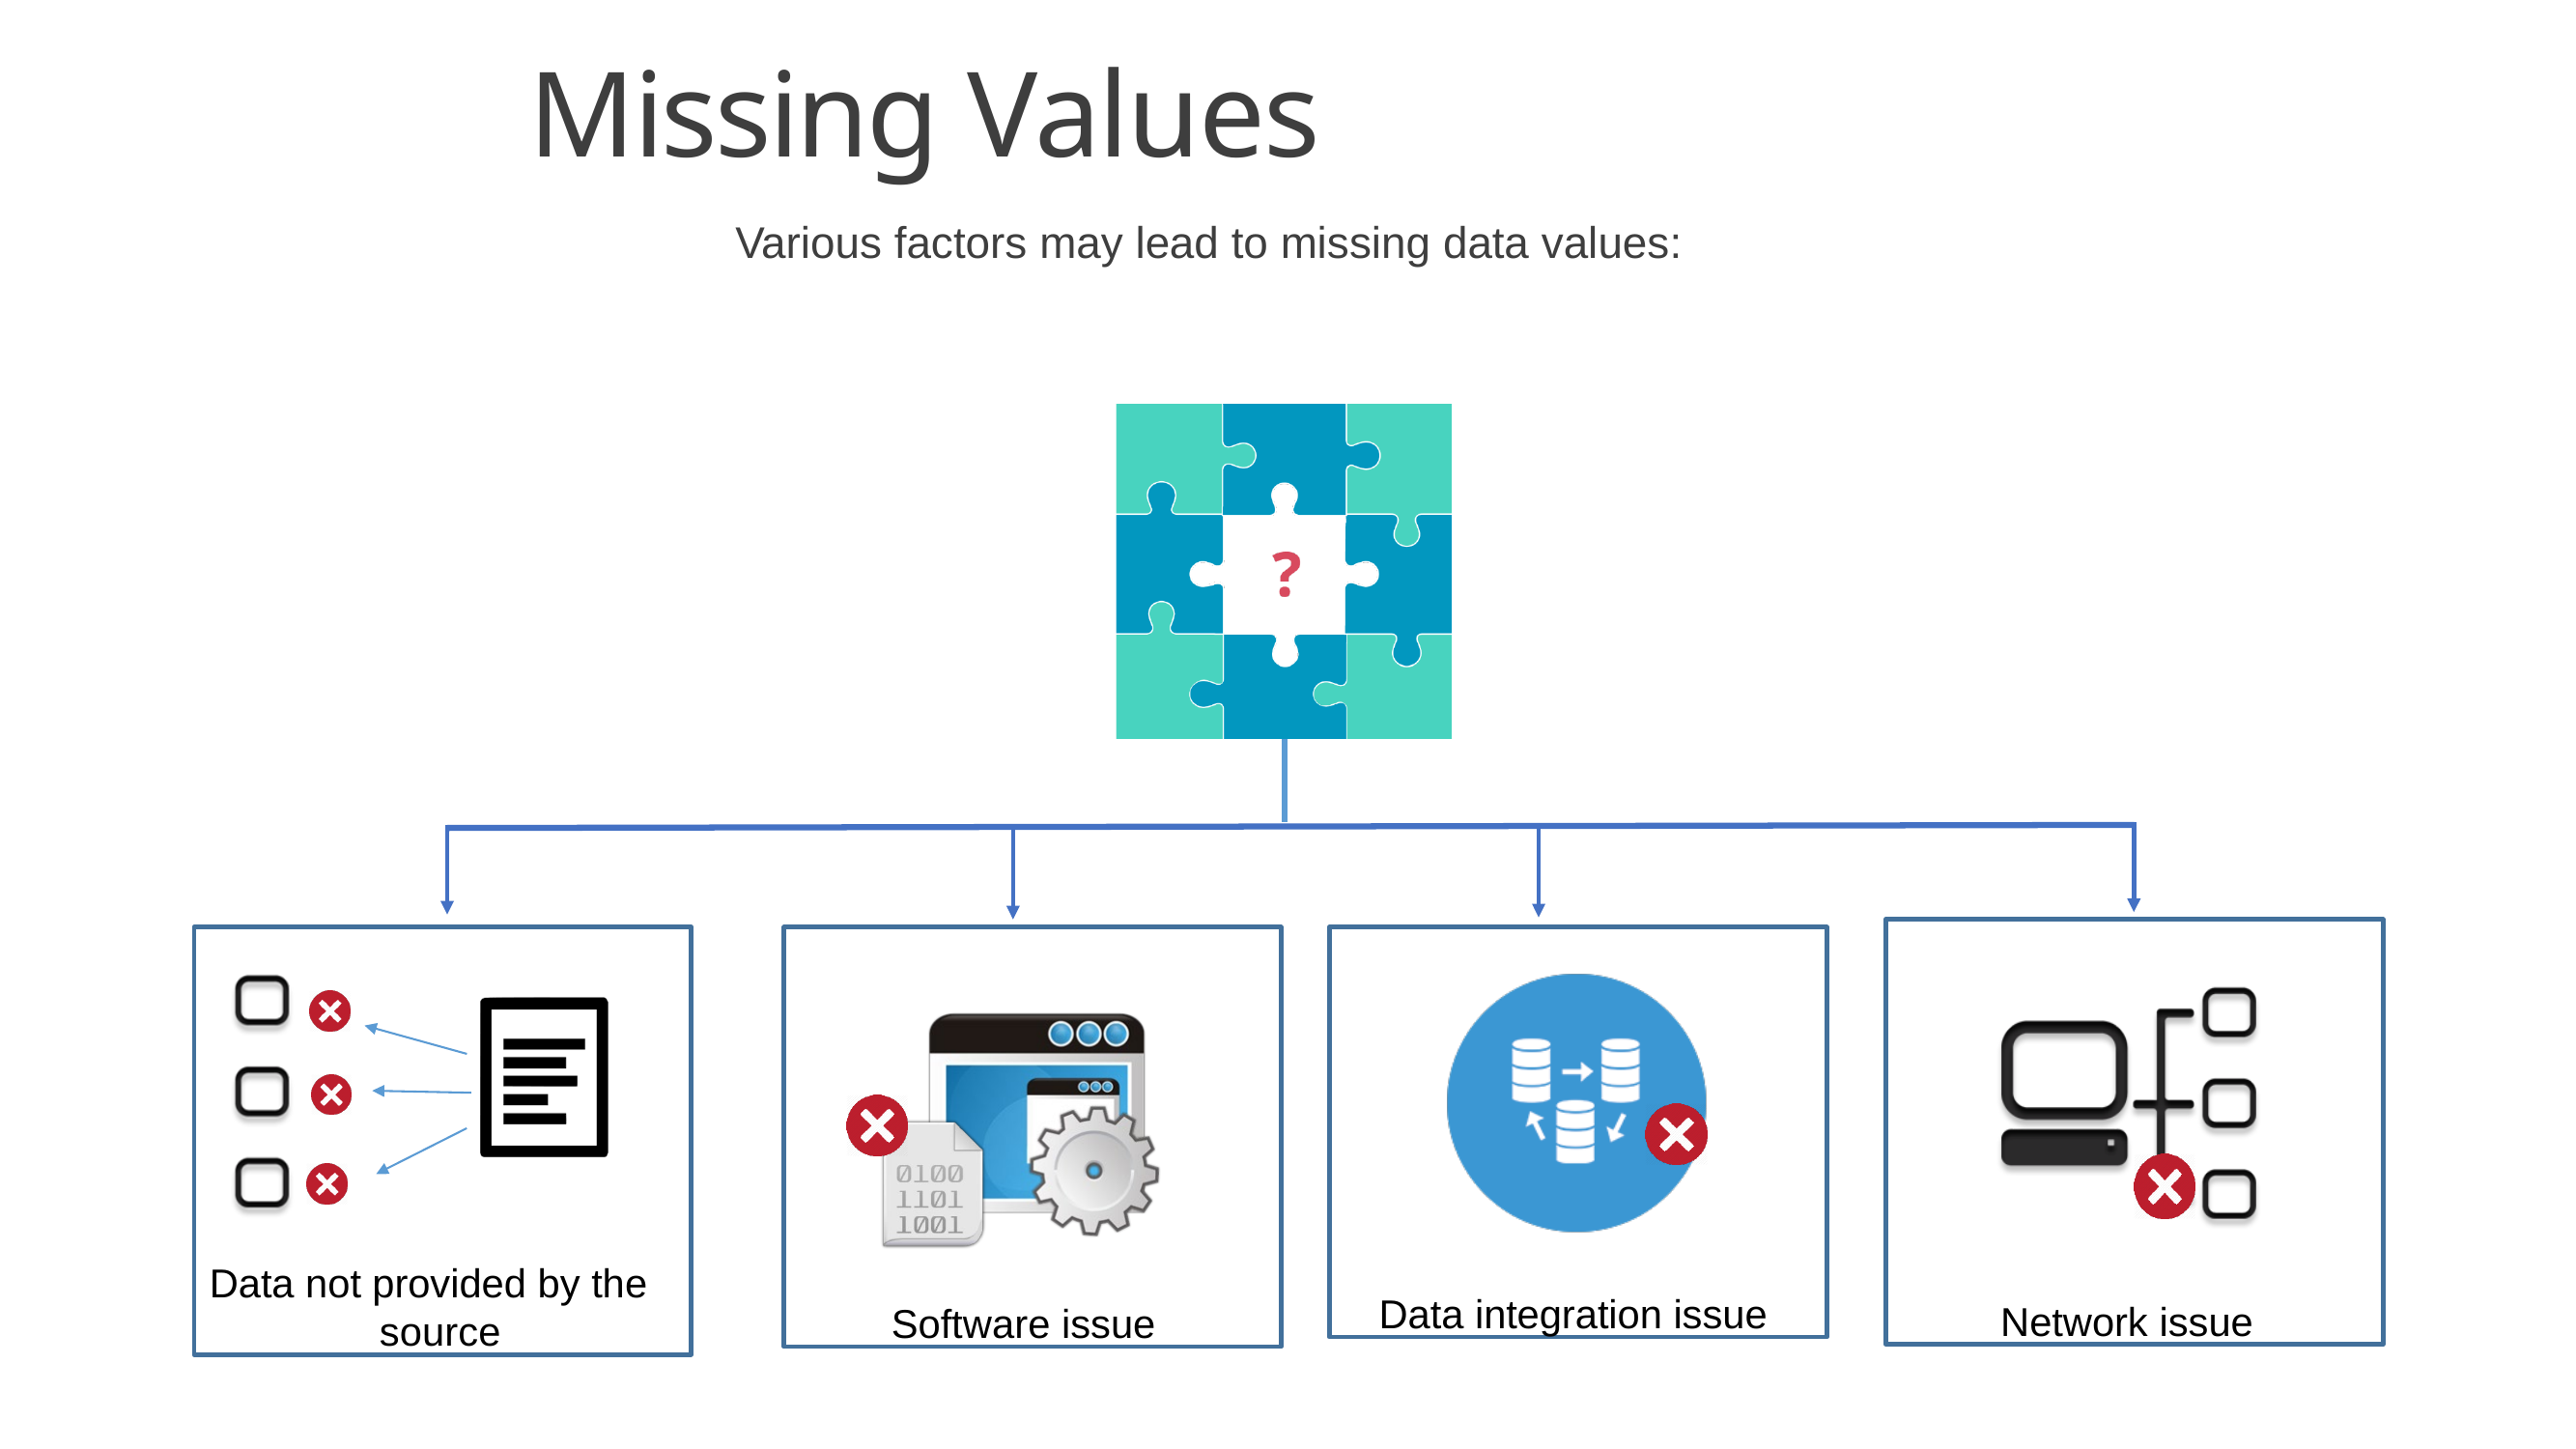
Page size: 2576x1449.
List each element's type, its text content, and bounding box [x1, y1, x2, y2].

text_box Data integration issue [1329, 926, 1827, 1338]
text_box Software issue [783, 926, 1282, 1348]
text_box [1982, 952, 2275, 1256]
picture [306, 1163, 348, 1205]
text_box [1446, 972, 1708, 1234]
picture [310, 1073, 352, 1115]
text_box Network issue [1885, 919, 2384, 1345]
text_box Various factors may lead to missing data values: [733, 212, 1687, 268]
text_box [439, 404, 2141, 920]
title Missing Values [526, 0, 1454, 231]
picture [231, 959, 297, 1220]
text_box Data not provided by the source [193, 926, 692, 1355]
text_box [364, 997, 624, 1175]
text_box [846, 988, 1161, 1252]
picture [309, 990, 351, 1032]
